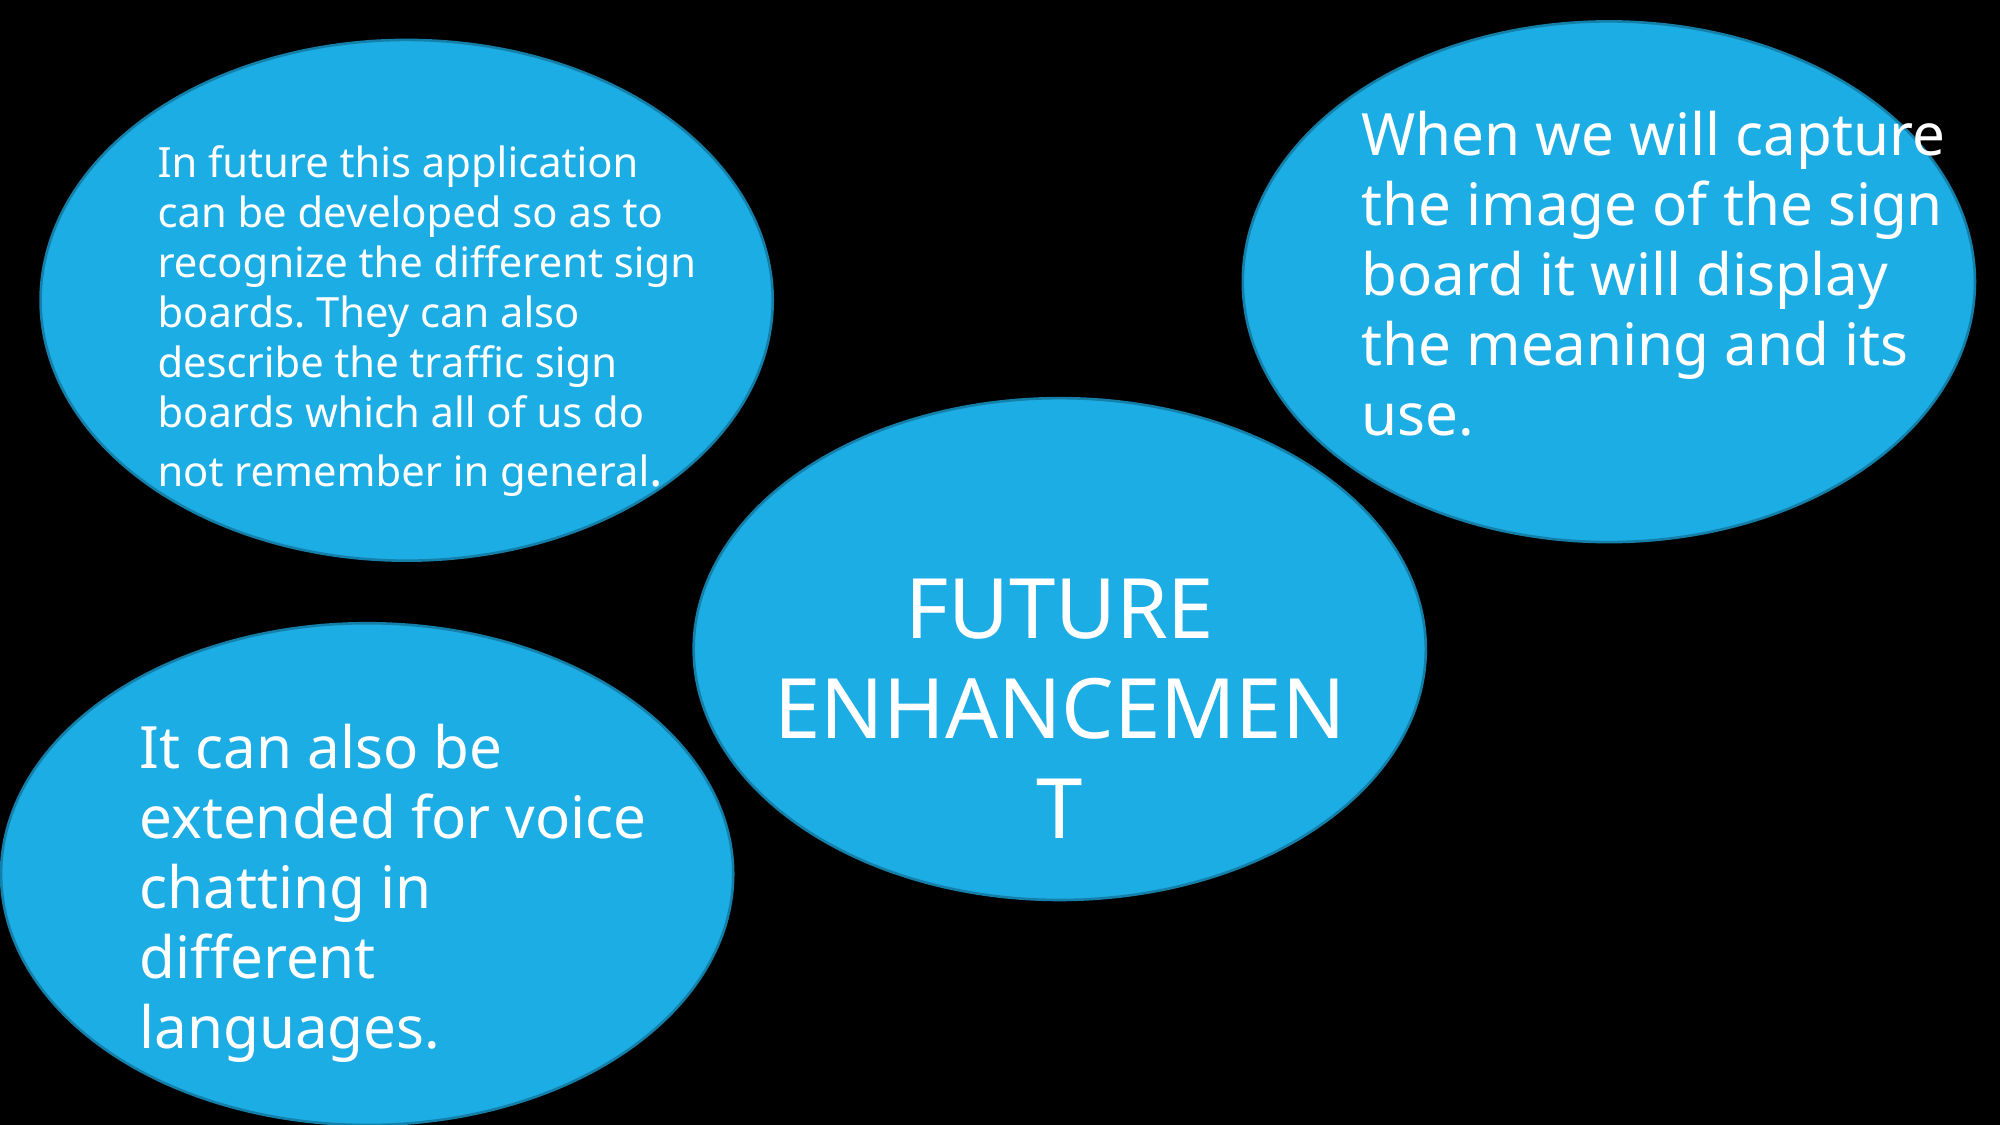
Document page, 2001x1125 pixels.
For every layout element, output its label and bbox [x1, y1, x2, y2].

text_box [0, 622, 734, 1125]
text_box [693, 569, 1427, 901]
text_box [40, 21, 1976, 561]
text_box [0, 0, 2000, 1125]
